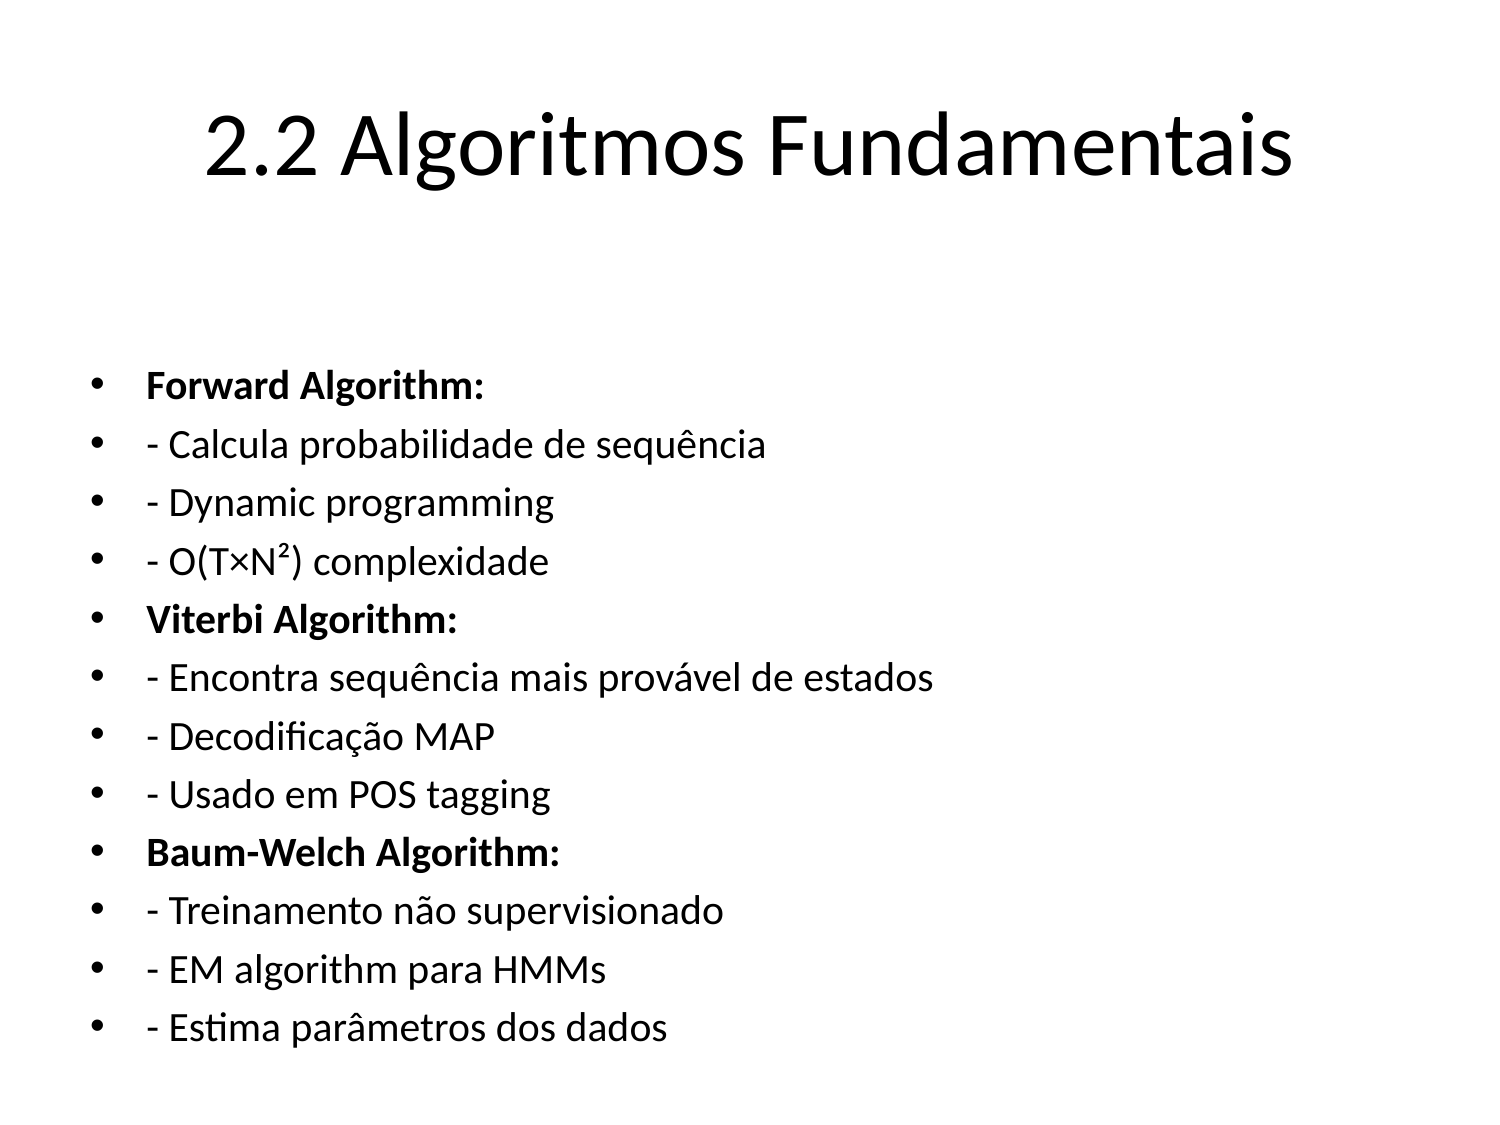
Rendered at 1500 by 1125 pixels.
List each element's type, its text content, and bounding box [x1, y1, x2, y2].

list Forward Algorithm: - Calcula probabilidade de sequência - Dynamic programming - O(T×N²) complexidade Viterbi Algorithm: - Encontra sequência mais provável de estados - Decodificação MAP - Usado em POS tagging Baum-Welch Algorithm: - Treinamento não supervisionado - EM algorithm para HMMs - Estima parâmetros dos dados [75, 262, 1425, 1005]
title 2.2 Algoritmos Fundamentais [75, 45, 1425, 233]
